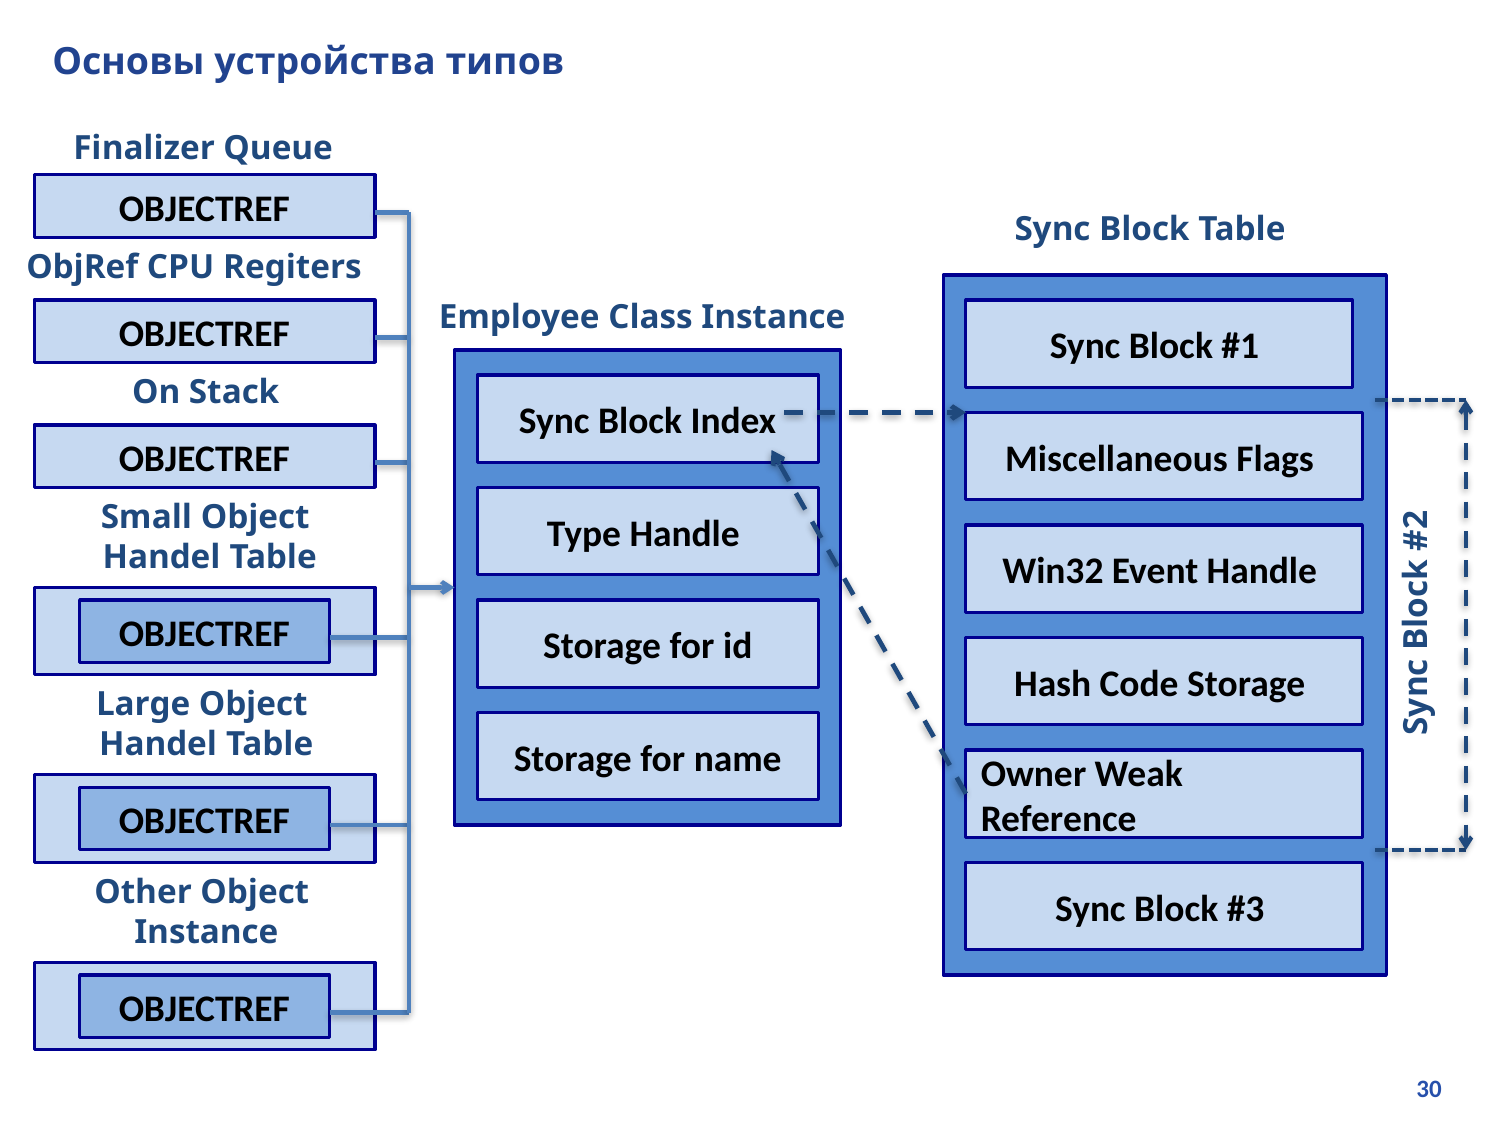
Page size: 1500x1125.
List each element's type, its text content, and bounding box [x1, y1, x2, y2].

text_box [0, 119, 1467, 1051]
title Основы устройства типов [36, 29, 1455, 88]
